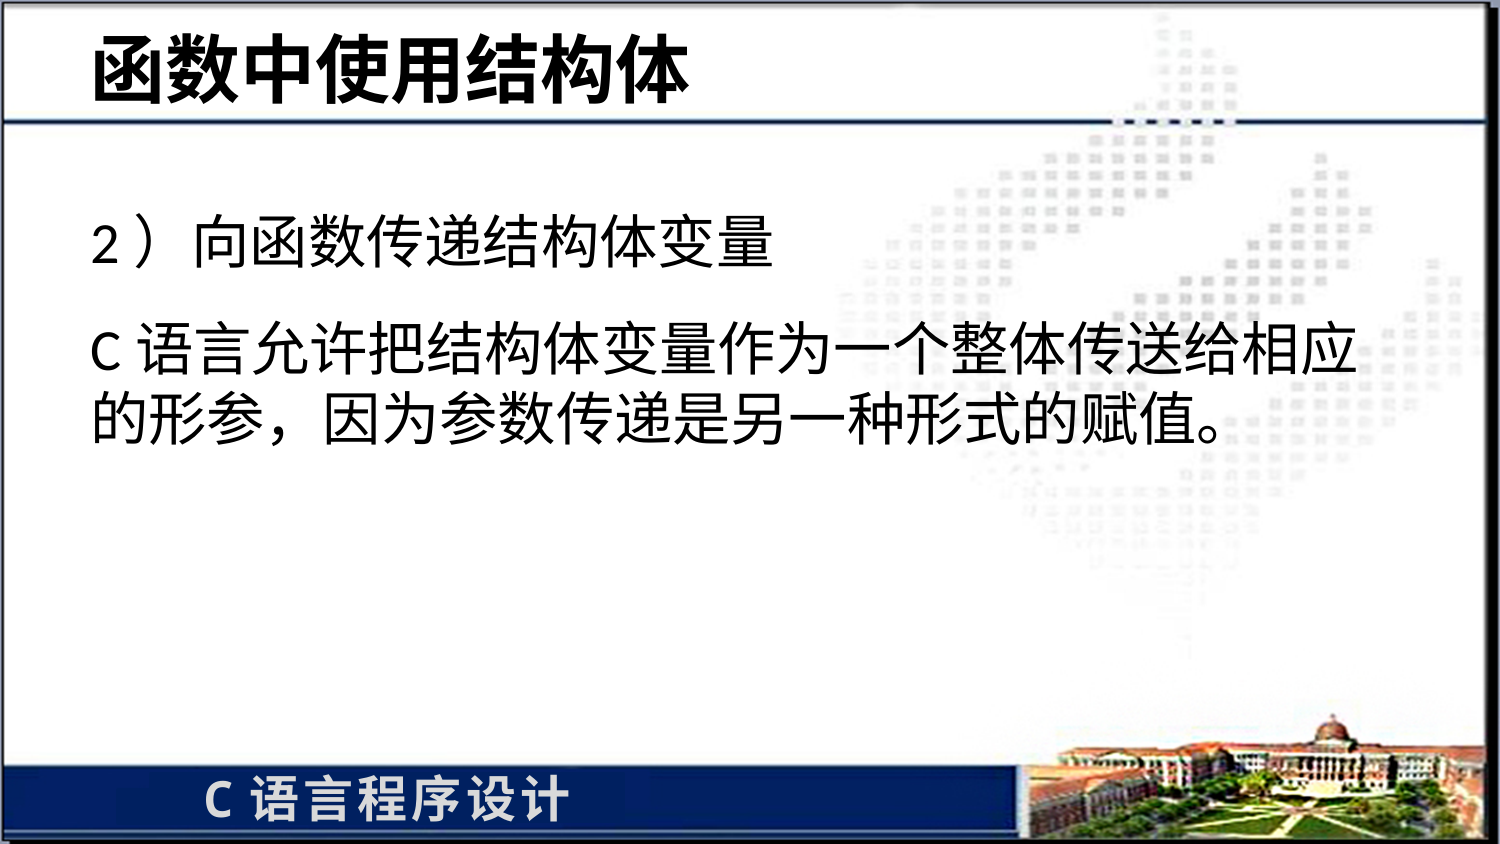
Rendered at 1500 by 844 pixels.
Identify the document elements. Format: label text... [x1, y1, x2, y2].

title 函数中使用结构体 [75, 20, 1425, 115]
list 2）向函数传递结构体变量 C语言允许把结构体变量作为一个整体传送给相应的形参，因为参数传递是另一种形式的赋值。 [75, 197, 1424, 729]
picture [0, 0, 1500, 844]
